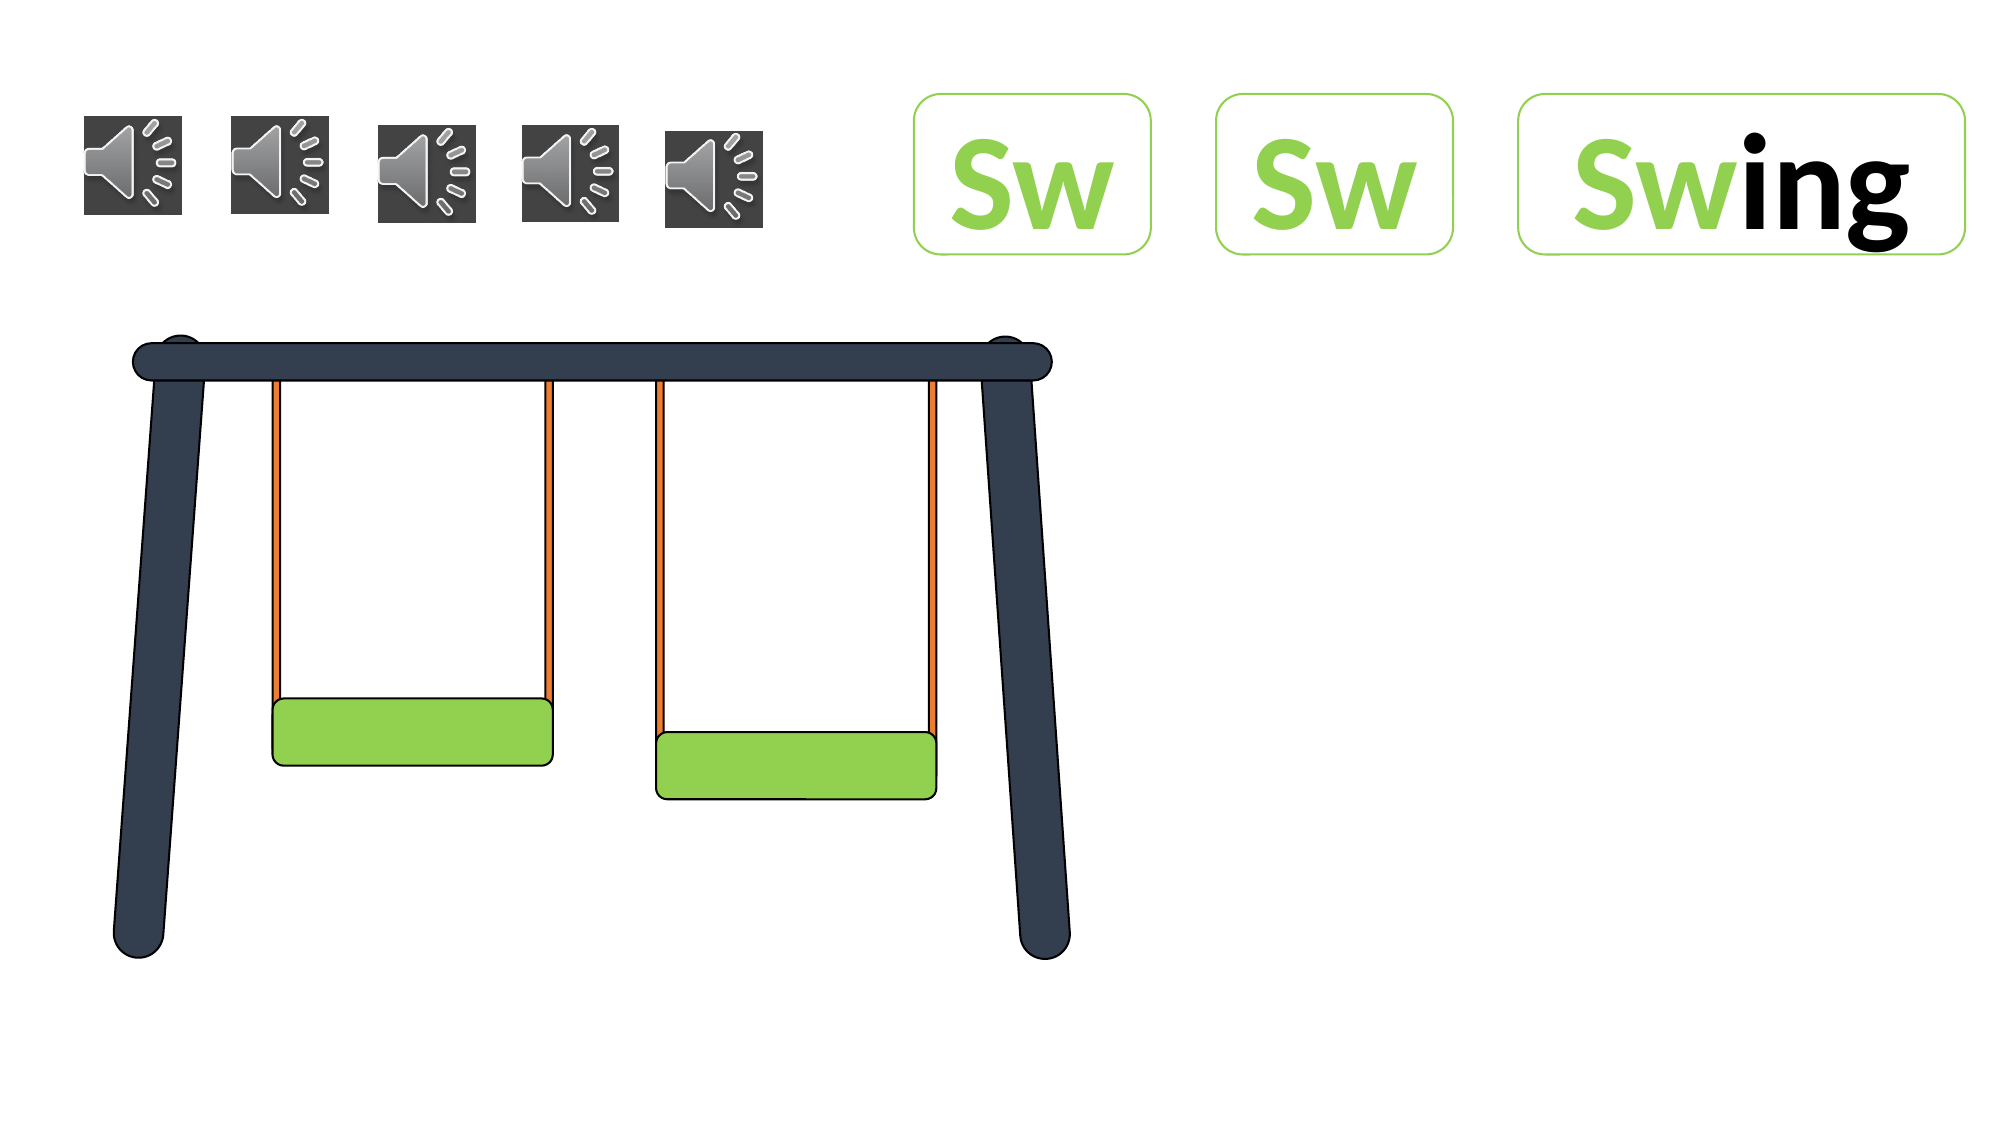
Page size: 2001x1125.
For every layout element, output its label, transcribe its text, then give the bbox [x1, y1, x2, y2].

picture [664, 129, 764, 229]
picture [230, 115, 330, 215]
picture [376, 124, 477, 225]
text_box Sw [1215, 92, 1455, 256]
text_box Sw [912, 92, 1152, 256]
picture [520, 124, 620, 224]
text_box Swing [1517, 92, 1967, 256]
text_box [132, 334, 1052, 960]
picture [82, 115, 183, 216]
